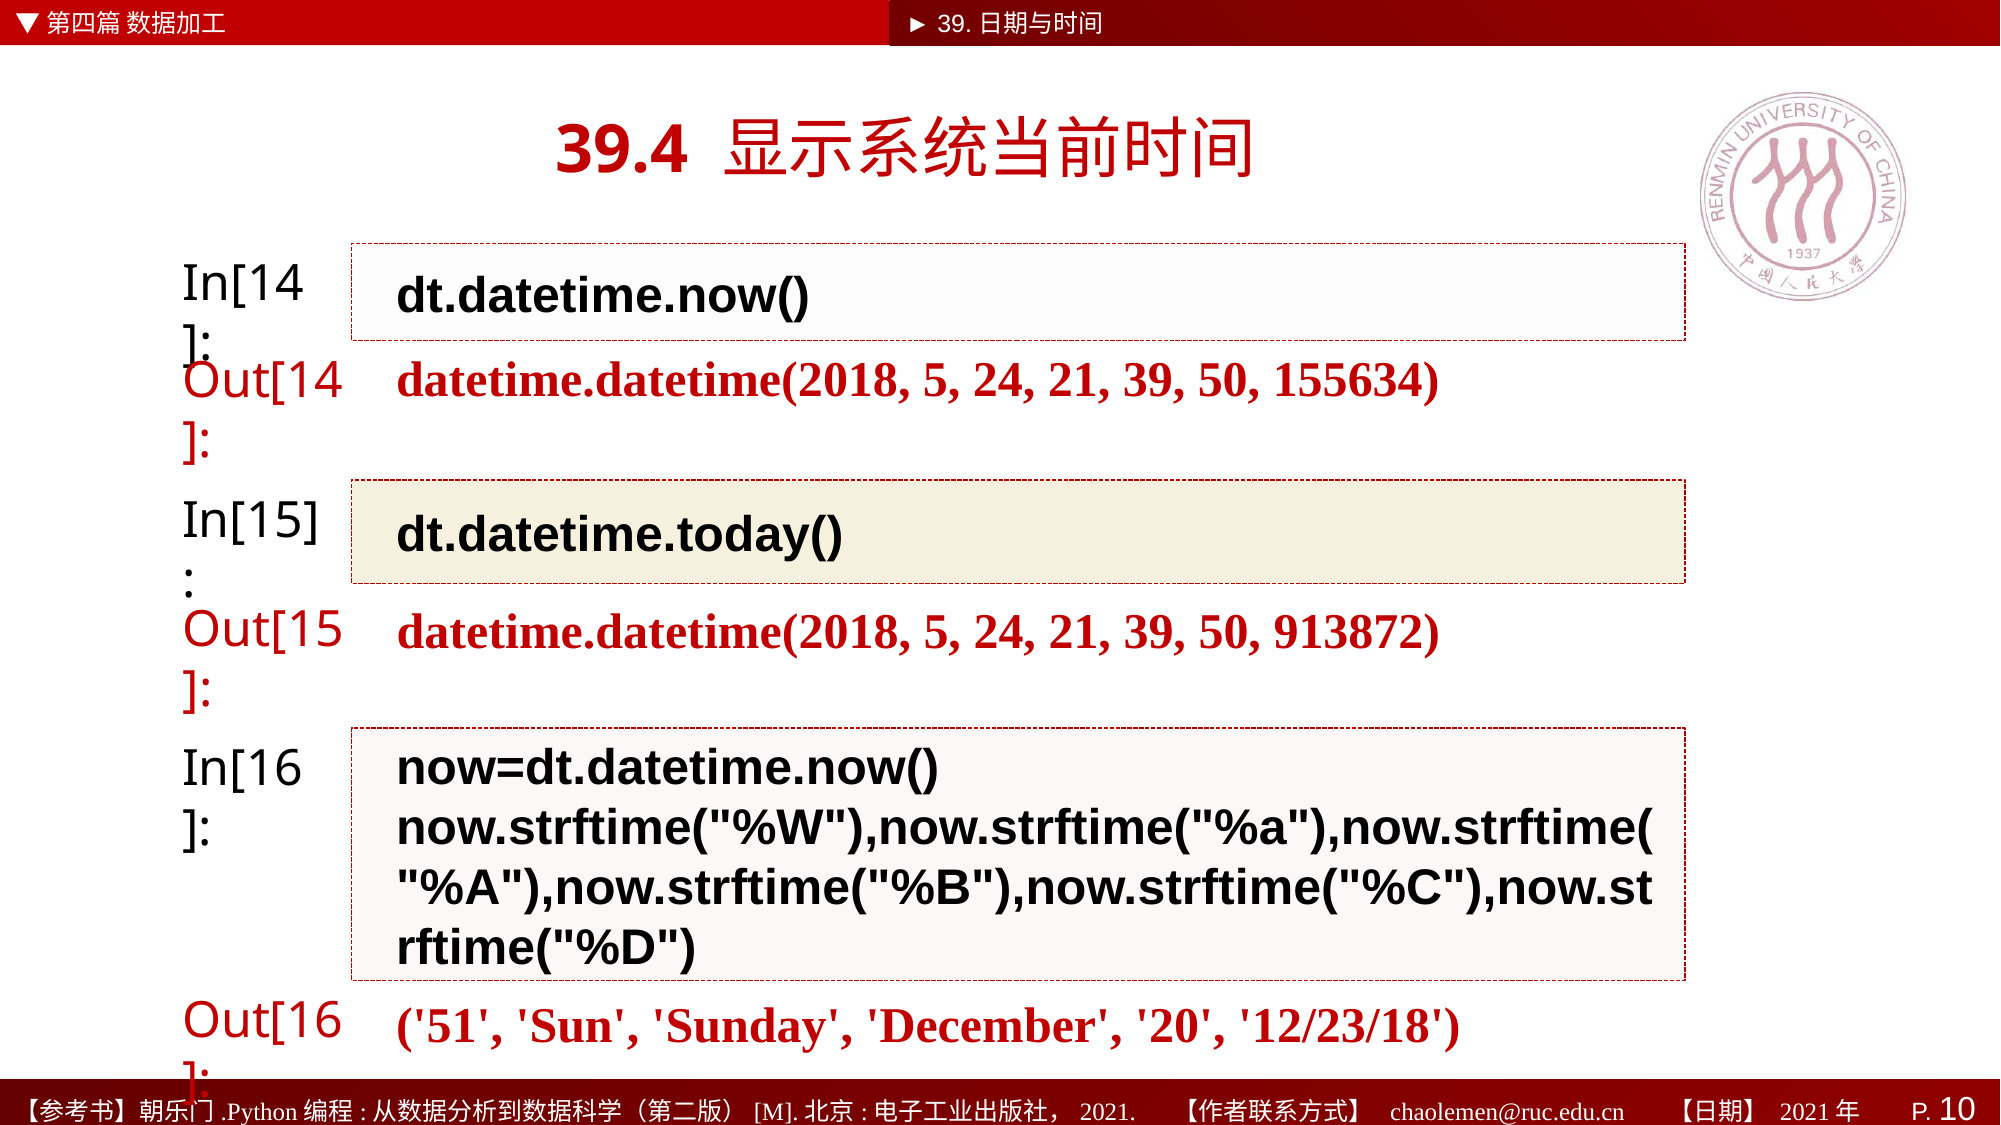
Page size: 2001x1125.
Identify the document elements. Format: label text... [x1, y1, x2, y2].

text_box now=dt.datetime.now() now.strftime("%W"),now.strftime("%a"),now.strftime("%A"),now.strftime("%B"),now.strftime("%C"),now.strftime("%D") [348, 724, 1689, 984]
text_box In[14]: [167, 243, 335, 340]
text_box dt.datetime.today() [348, 476, 1689, 587]
text_box [370, 341, 1690, 446]
list ► 39.日期与时间 [890, 0, 1249, 43]
text_box datetime.datetime(2018, 5, 24, 21, 39, 50, 155634) [348, 322, 1667, 430]
text_box ('51', 'Sun', 'Sunday', 'December', '20', '12/23/18') [348, 970, 1667, 1074]
title 39.4 显示系统当前时间 [101, 77, 1710, 214]
text_box Out[14]: [167, 340, 370, 476]
list ▼第四篇 数据加工 [0, 0, 725, 43]
text_box In[15]: [167, 479, 337, 615]
text_box dt.datetime.now() [348, 240, 1689, 341]
text_box In[16]: [167, 727, 334, 863]
text_box Out[15]: [167, 588, 370, 724]
text_box datetime.datetime(2018, 5, 24, 21, 39, 50, 913872) [348, 584, 1667, 696]
picture [1696, 89, 1910, 304]
text_box Out[16]: [167, 980, 370, 1116]
